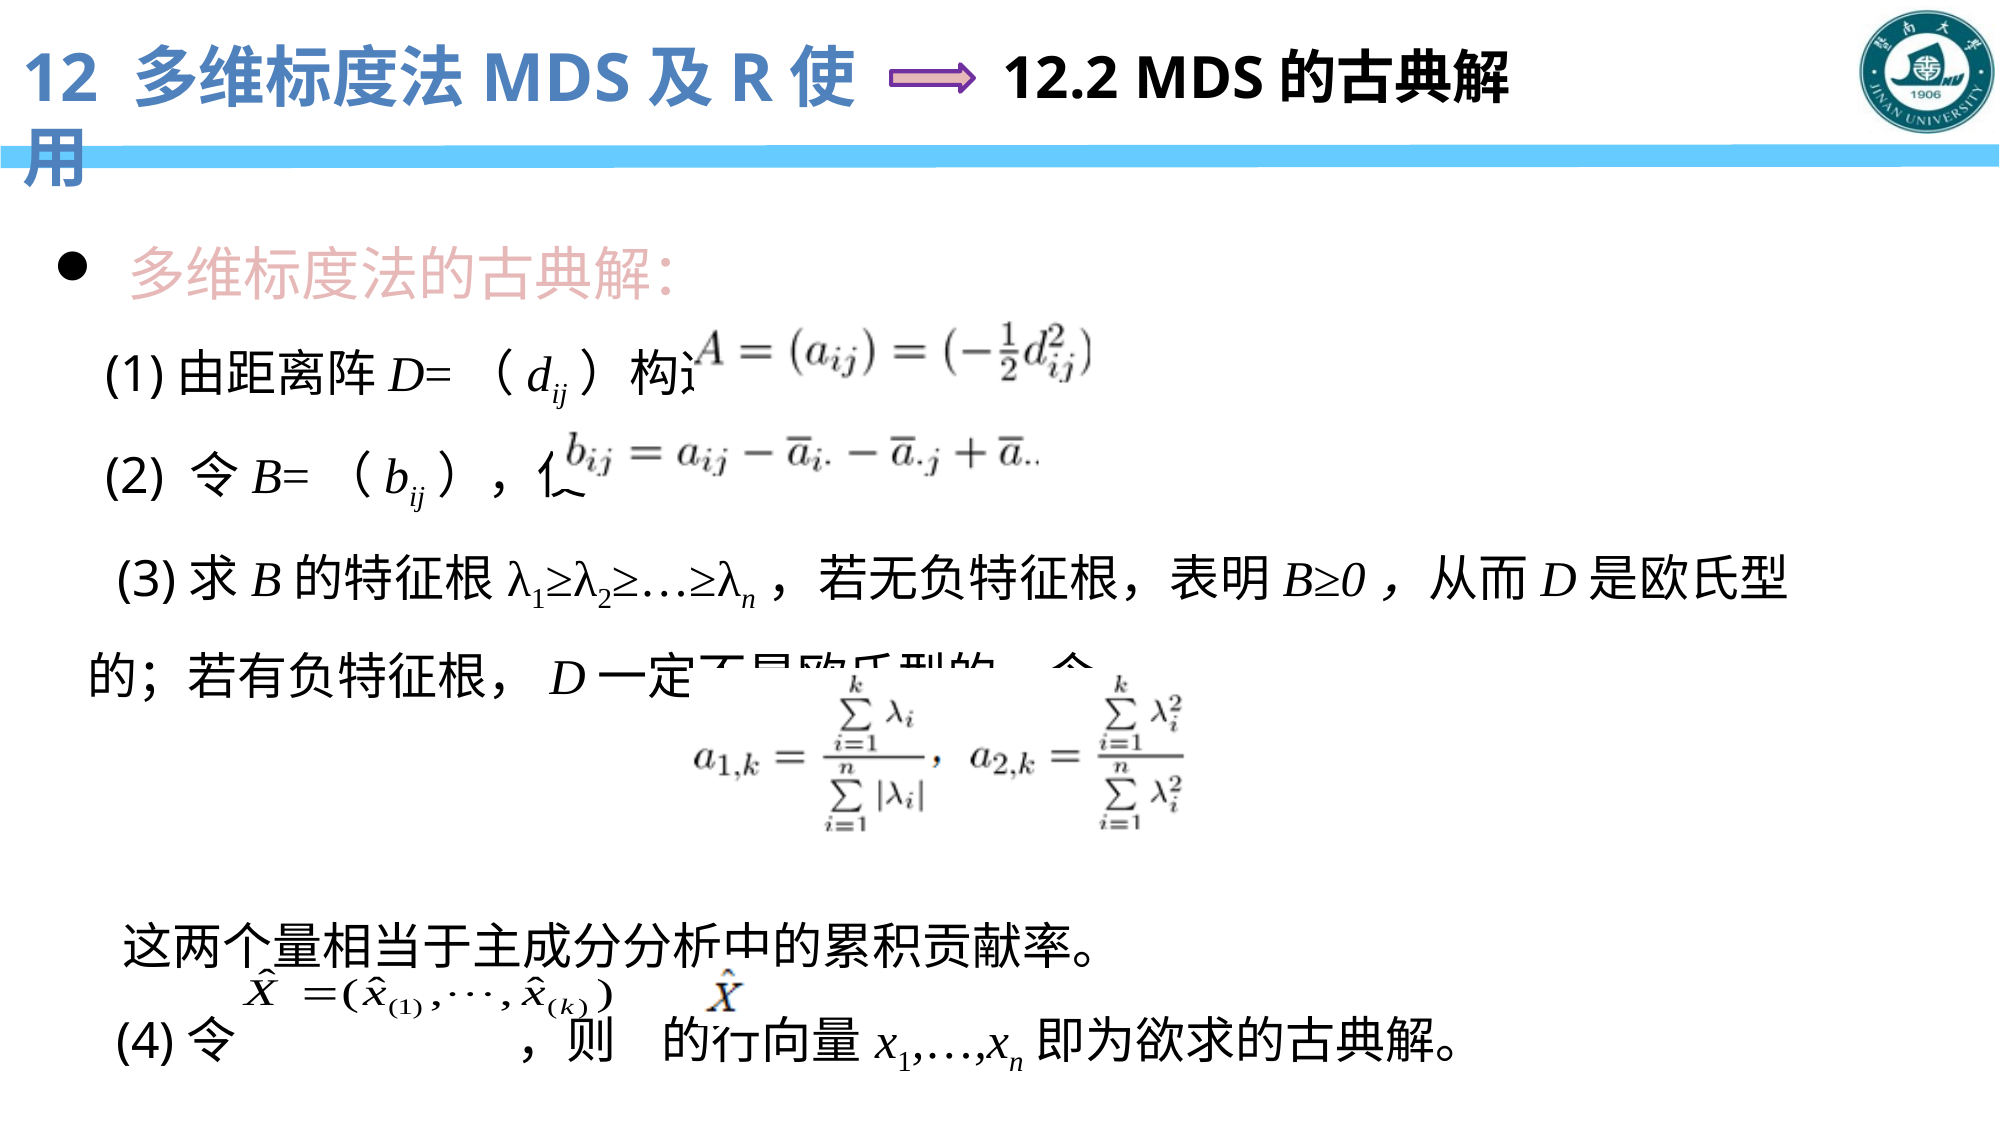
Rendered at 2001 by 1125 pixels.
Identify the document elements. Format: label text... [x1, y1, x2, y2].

picture [553, 417, 1062, 490]
picture [1856, 6, 1996, 134]
picture [694, 309, 1113, 397]
text_box 12.2 MDS的古典解 [987, 33, 1699, 118]
picture [231, 960, 623, 1028]
text_box 多维标度法的古典解： (1)由距离阵D=（dij）构造 (2) 令B=（bij），使 (3)求B的特征根λ1≥λ2≥…≥λn，若无负特征根，表明B≥0，从而D是欧氏型 的；若有负特征根，D一定不是欧氏型的。令 这两个量相当于主成分分析中的累积贡献率。 (4)令 ，则 的行向量x1,…,xn即为欲求的古典解。 [39, 194, 1816, 1085]
text_box [922, 62, 976, 94]
picture [698, 958, 759, 1026]
picture [689, 668, 1213, 848]
text_box 12 多维标度法MDS及R使用 [7, 27, 922, 203]
